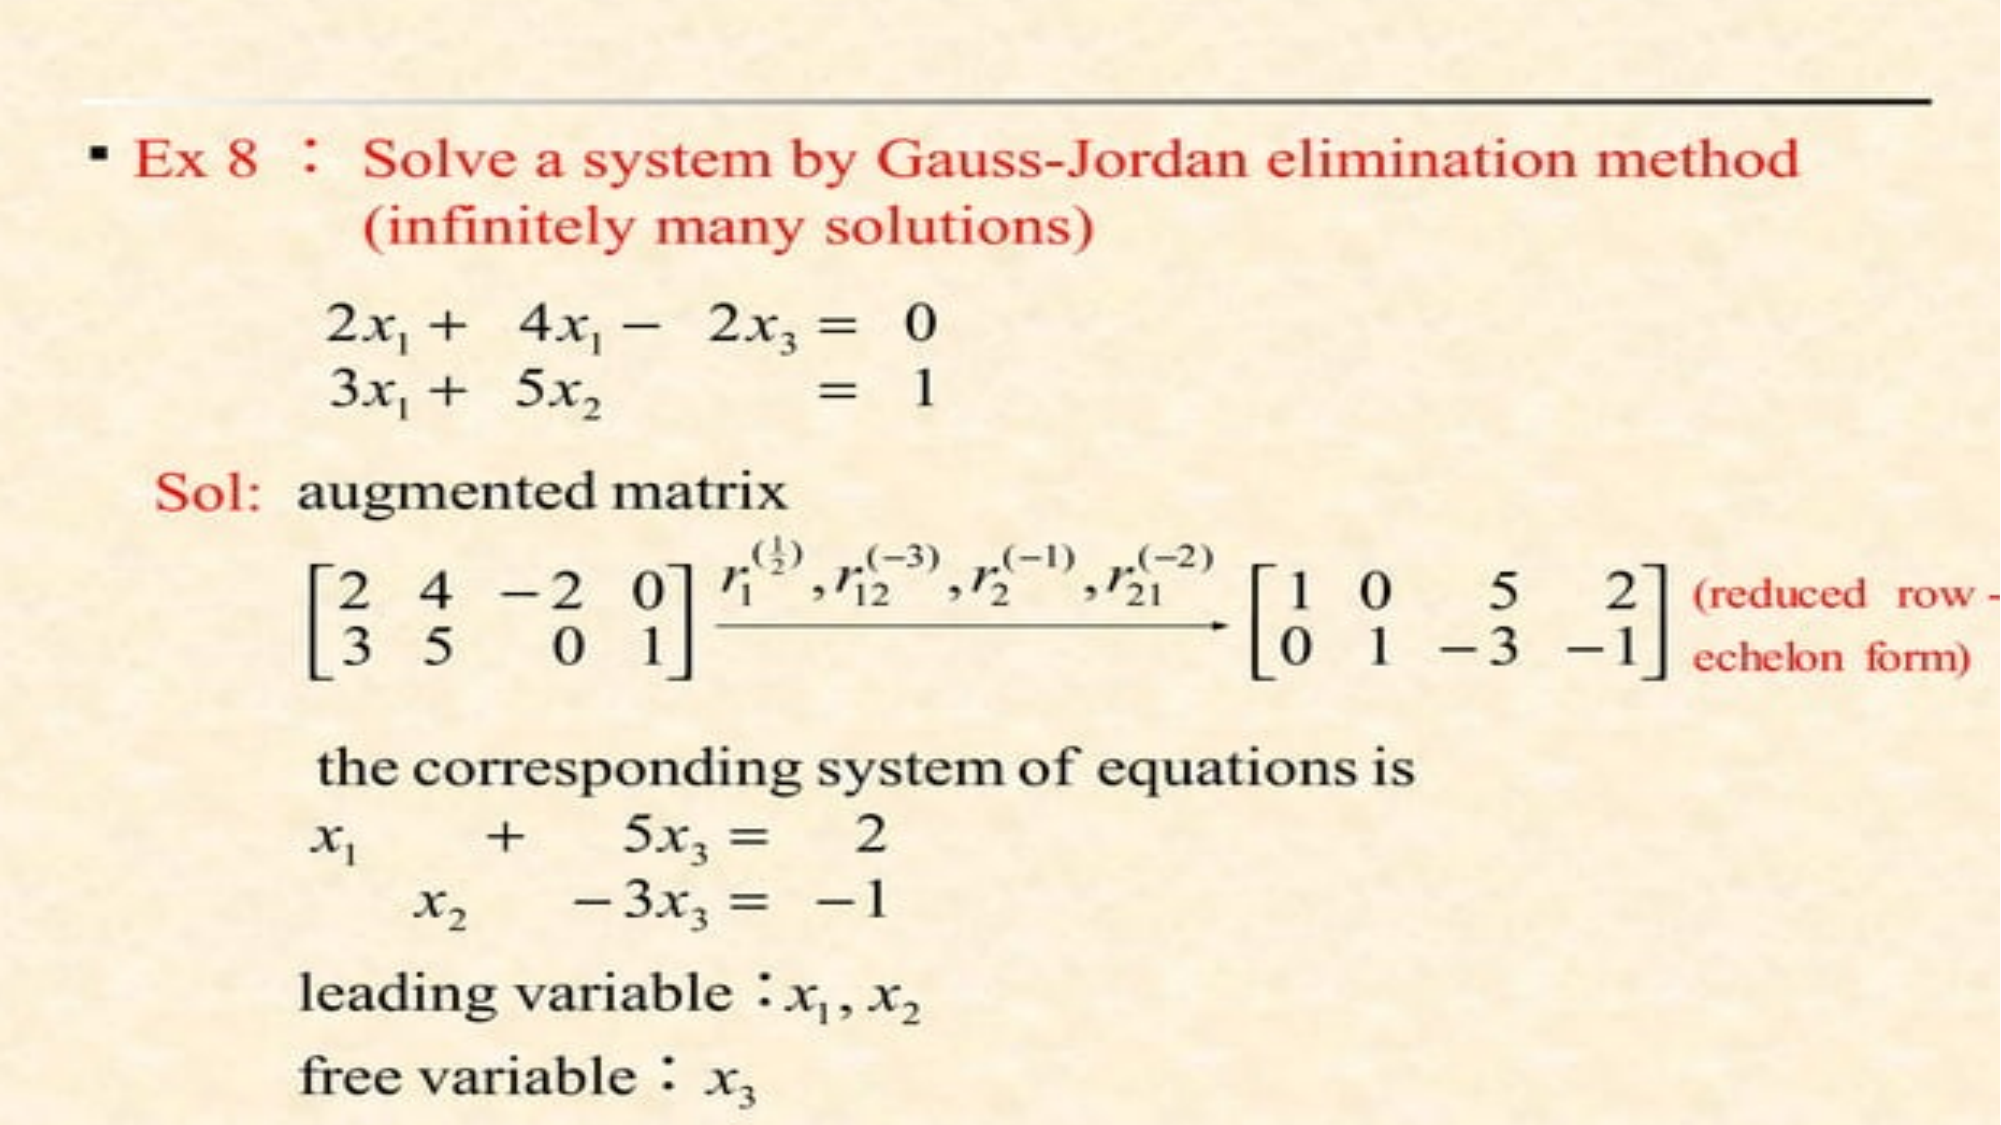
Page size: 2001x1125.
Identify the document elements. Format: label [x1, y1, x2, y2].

list [0, 0, 2000, 1125]
